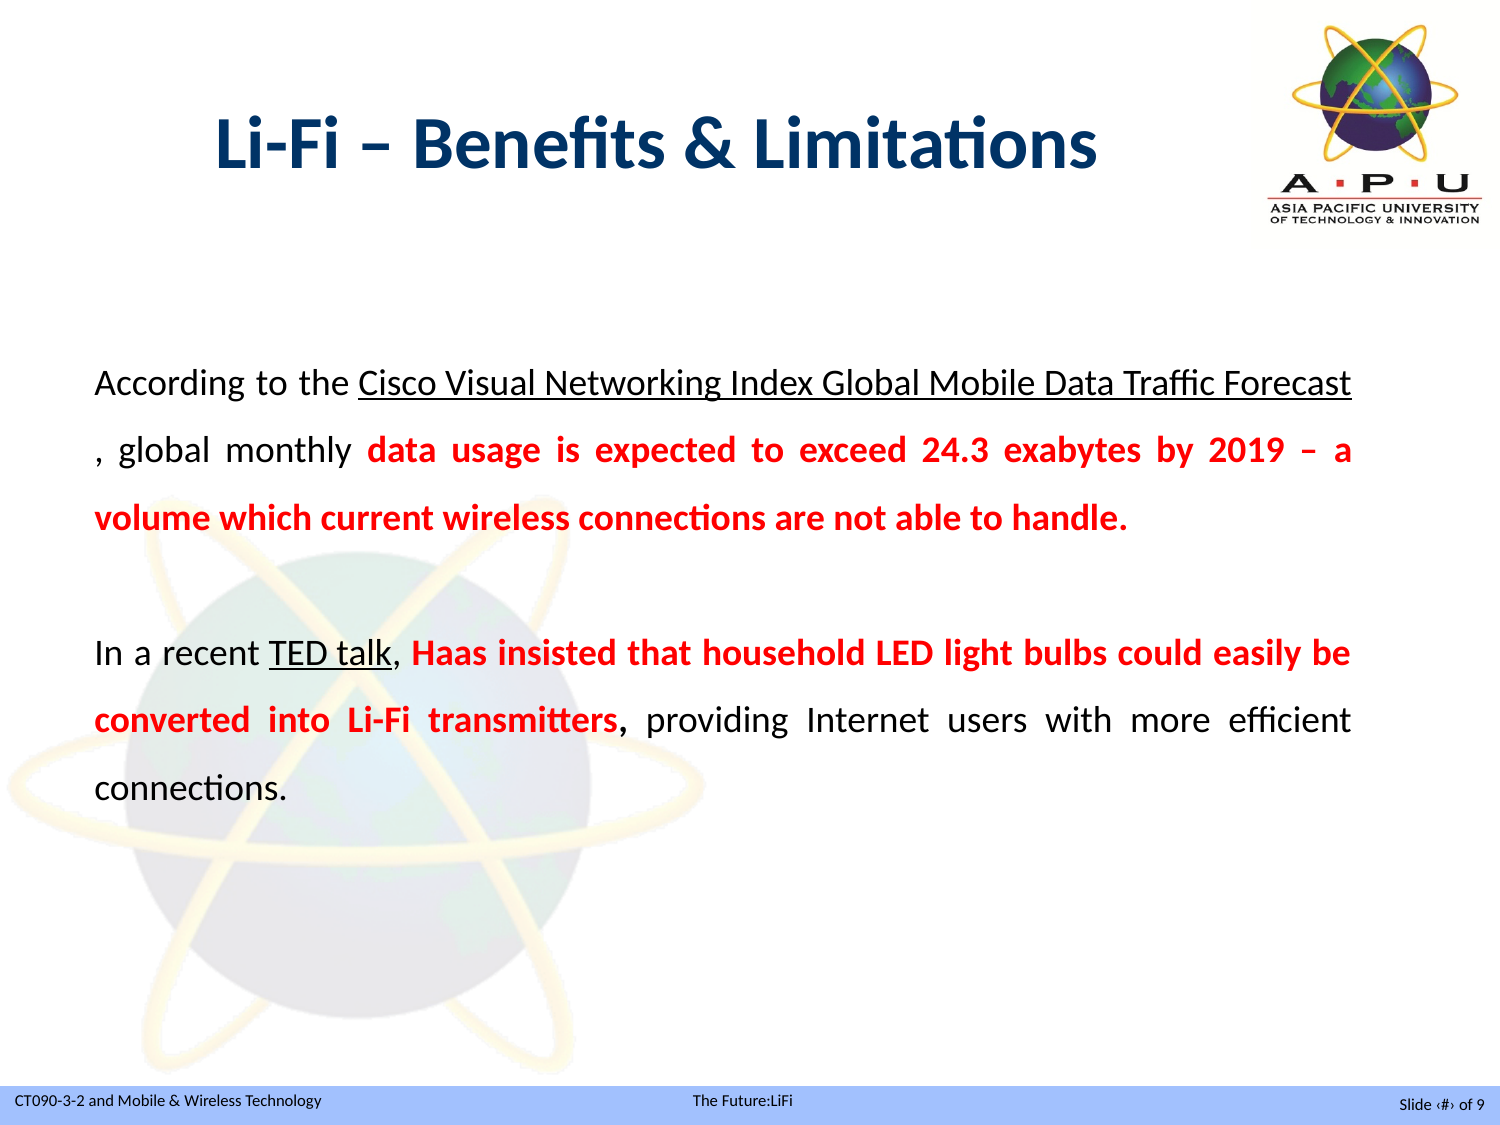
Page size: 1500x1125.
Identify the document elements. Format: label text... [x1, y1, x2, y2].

text_box According to the Cisco Visual Networking Index Global Mobile Data Traffic Forecast, global monthly data usage is expected to exceed 24.3 exabytes by 2019 – a volume which current wireless connections are not able to handle. In a recent TED talk, Haas insisted that household LED light bulbs could easily be converted into Li-Fi transmitters, providing Internet users with more efficient connections. [79, 327, 1368, 815]
footer Slide ‹#› of 9 [1024, 1086, 1500, 1125]
title Li-Fi – Benefits & Limitations [79, 45, 1235, 233]
picture [1251, 0, 1500, 249]
